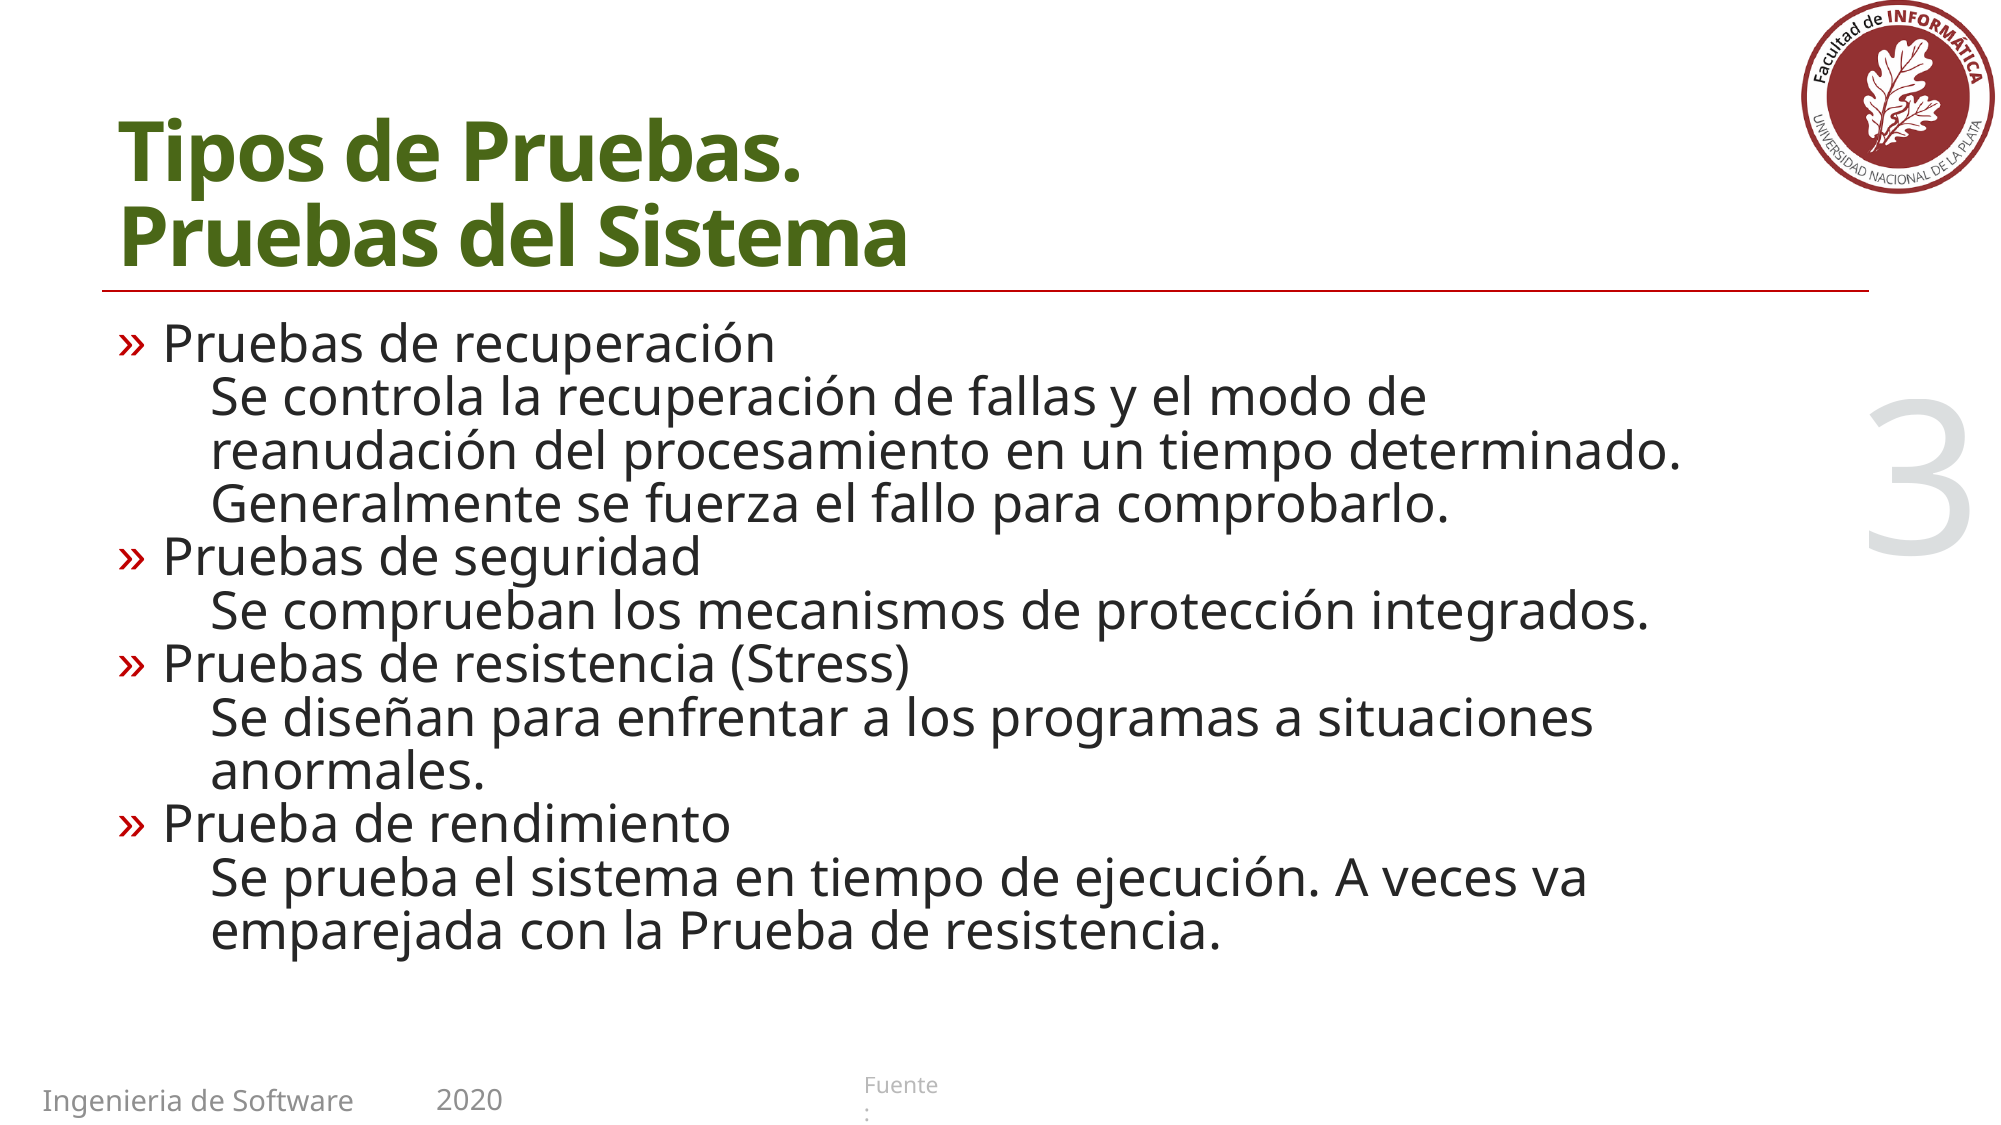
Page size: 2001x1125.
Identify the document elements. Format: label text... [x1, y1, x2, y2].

picture [1801, 0, 2000, 195]
slide_number 3 [1709, 467, 1998, 640]
list Pruebas de recuperación Se controla la recuperación de fallas y el modo de reanudación del procesamiento en un tiempo determinado. Generalmente se fuerza el fallo para comprobarlo. Pruebas de seguridad Se comprueban los mecanismos de protección integrados. Pruebas de resistencia (Stress) Se diseñan para enfrentar a los programas a situaciones anormales. Prueba de rendimiento Se prueba el sistema en tiempo de ejecución. A veces va emparejada con la Prueba de resistencia. [102, 312, 1709, 1047]
footer Ingenieria de Software II [27, 1075, 382, 1111]
slide_number 2020 [421, 1073, 557, 1116]
title Tipos de Pruebas. Pruebas del Sistema [102, 105, 1747, 291]
